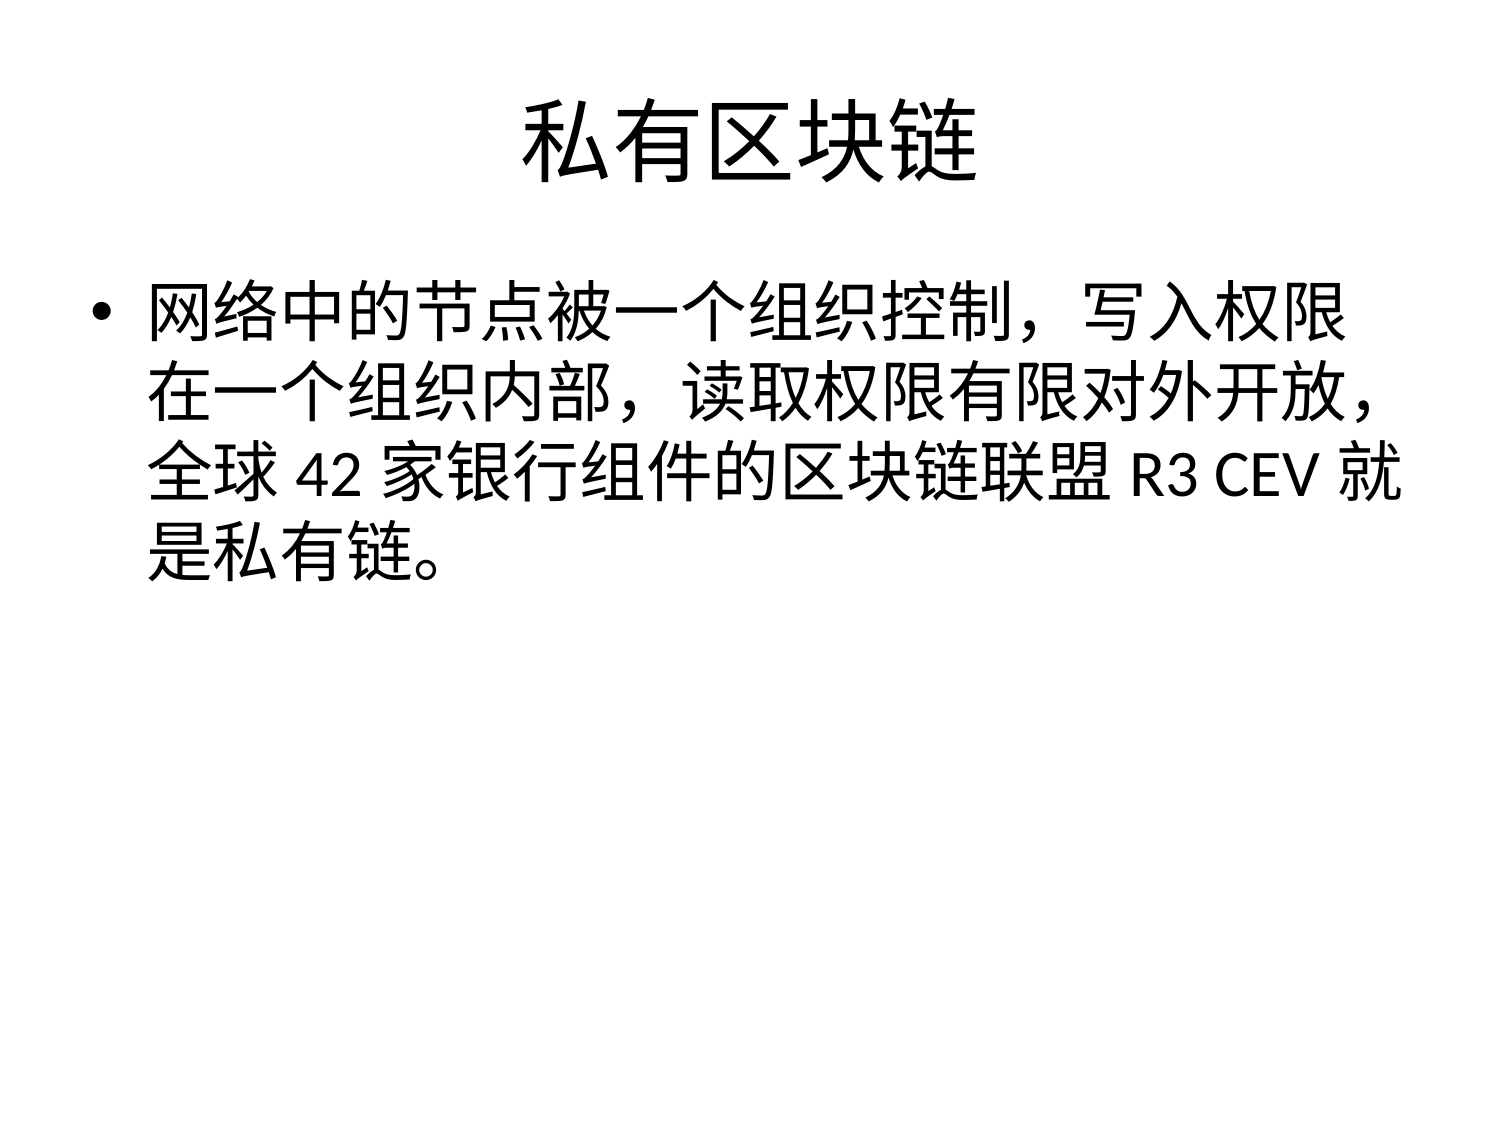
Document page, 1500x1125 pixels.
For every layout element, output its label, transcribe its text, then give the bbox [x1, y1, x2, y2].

list 网络中的节点被一个组织控制，写入权限在一个组织内部，读取权限有限对外开放，全球42家银行组件的区块链联盟R3 CEV就是私有链。 [75, 262, 1425, 1005]
title 私有区块链 [75, 45, 1425, 233]
